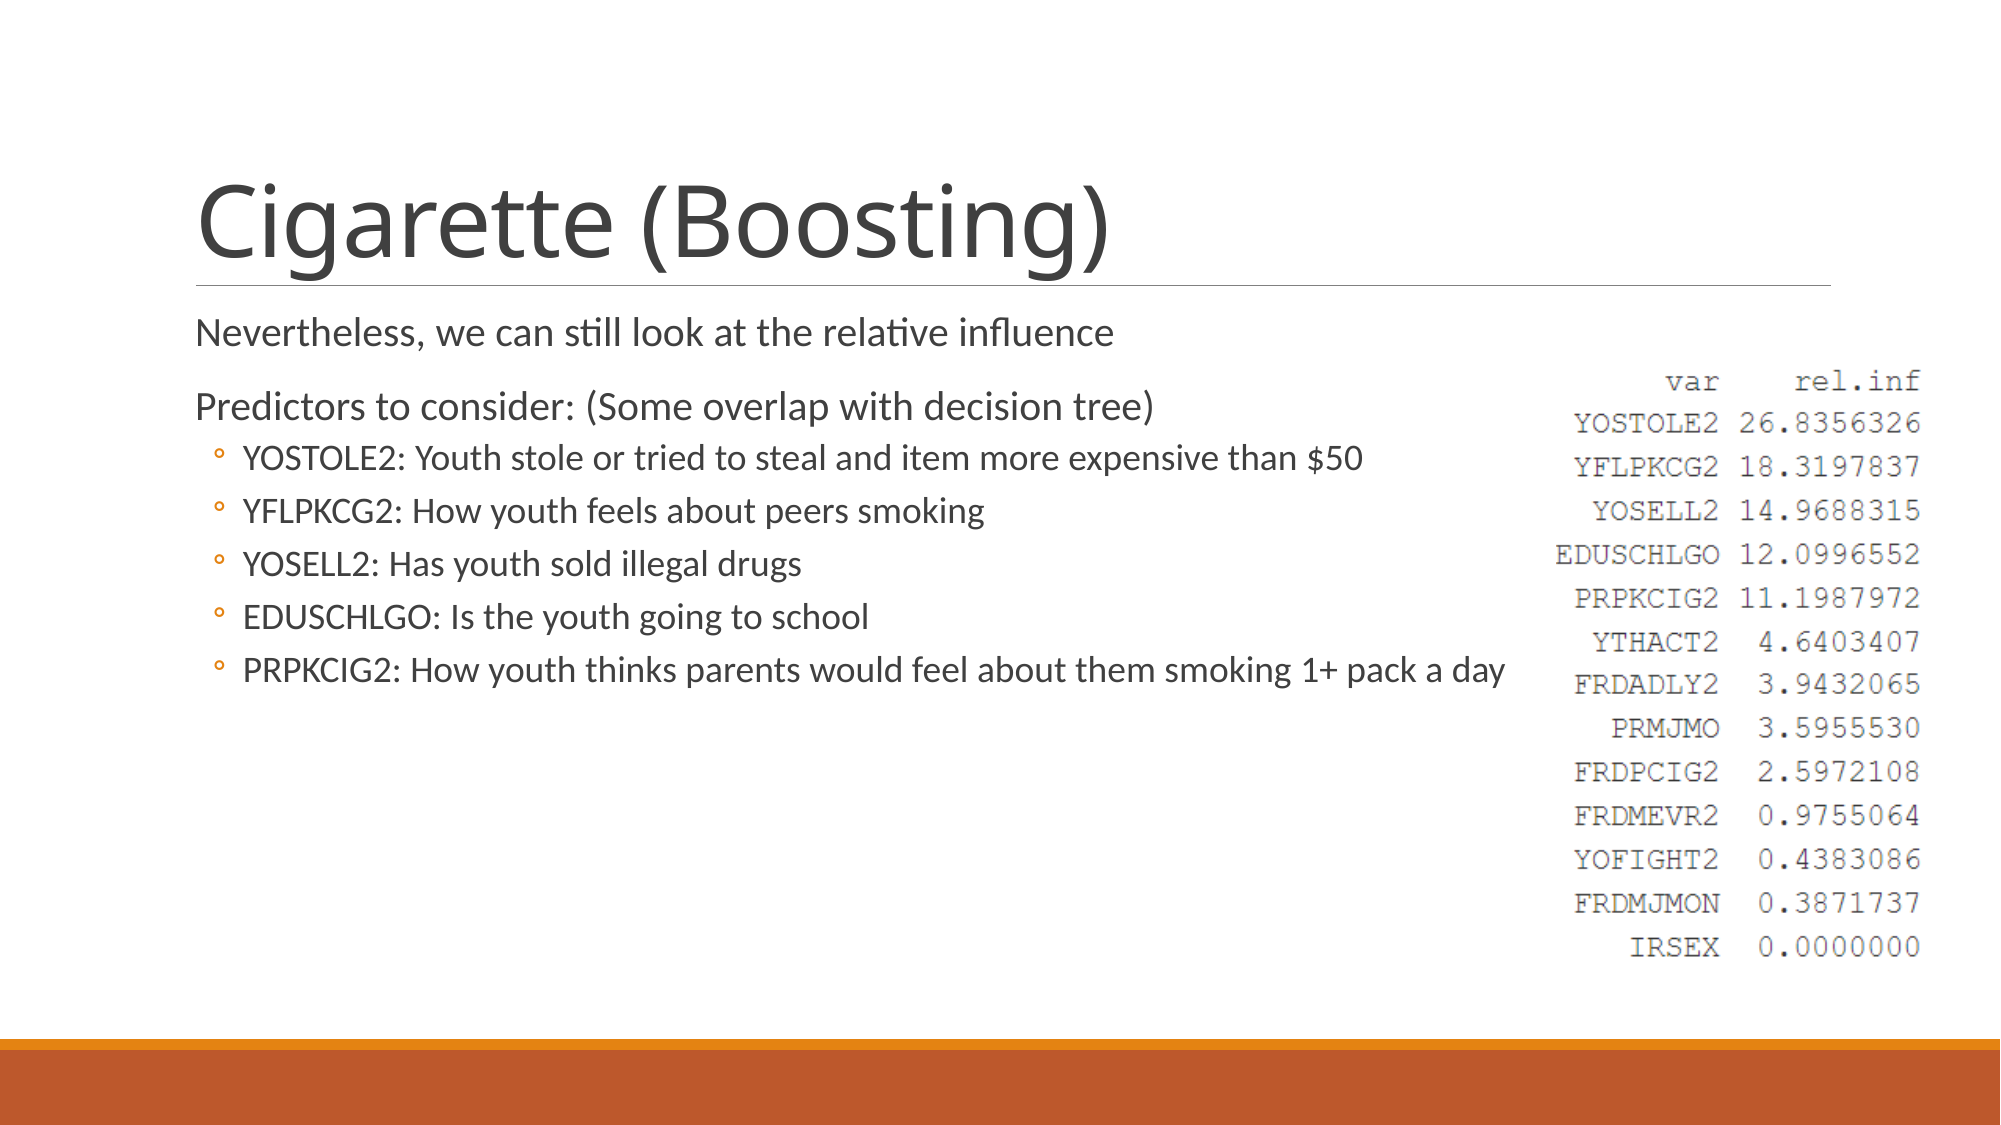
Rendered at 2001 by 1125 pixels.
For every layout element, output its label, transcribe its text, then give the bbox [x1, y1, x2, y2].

list Nevertheless, we can still look at the relative influence Predictors to consider: (Some overlap with decision tree) YOSTOLE2: Youth stole or tried to steal and item more expensive than $50 YFLPKCG2: How youth feels about peers smoking YOSELL2: Has youth sold illegal drugs EDUSCHLGO: Is the youth going to school PRPKCIG2: How youth thinks parents would feel about them smoking 1+ pack a day [180, 302, 1830, 963]
picture [1555, 363, 1943, 964]
title Cigarette (Boosting) [180, 47, 1830, 285]
